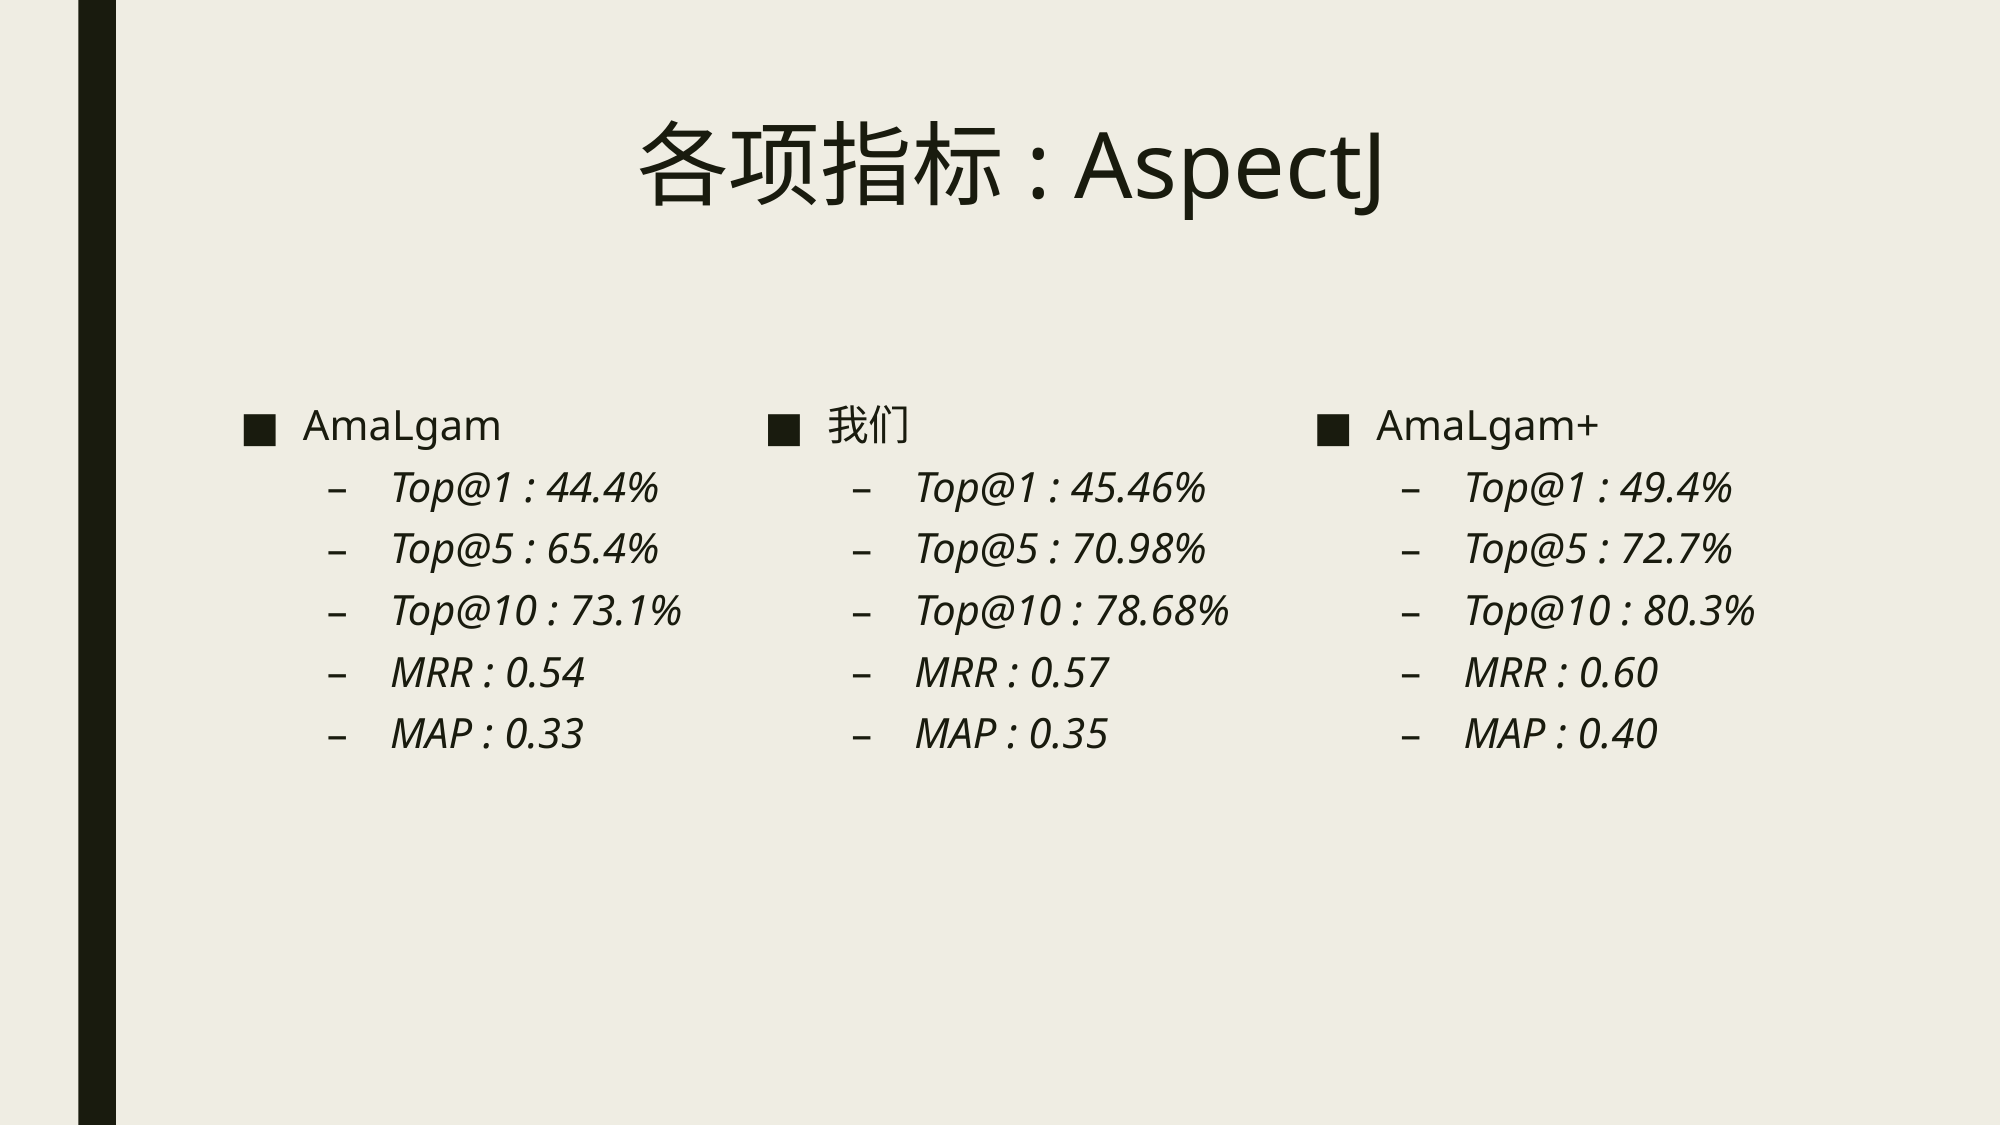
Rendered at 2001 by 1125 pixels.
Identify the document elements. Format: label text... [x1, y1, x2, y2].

title 各项指标: AspectJ [225, 112, 1800, 357]
list AmaLgam+ Top@1 : 49.4% Top@5 : 72.7% Top@10 : 80.3% MRR : 0.60 MAP : 0.40 [1298, 395, 1800, 984]
text_box AmaLgam Top@1 : 44.4% Top@5 : 65.4% Top@10 : 73.1% MRR : 0.54 MAP : 0.33 [224, 395, 727, 983]
list 我们 Top@1 : 45.46% Top@5 : 70.98% Top@10 : 78.68% MRR : 0.57 MAP : 0.35 [749, 395, 1251, 984]
